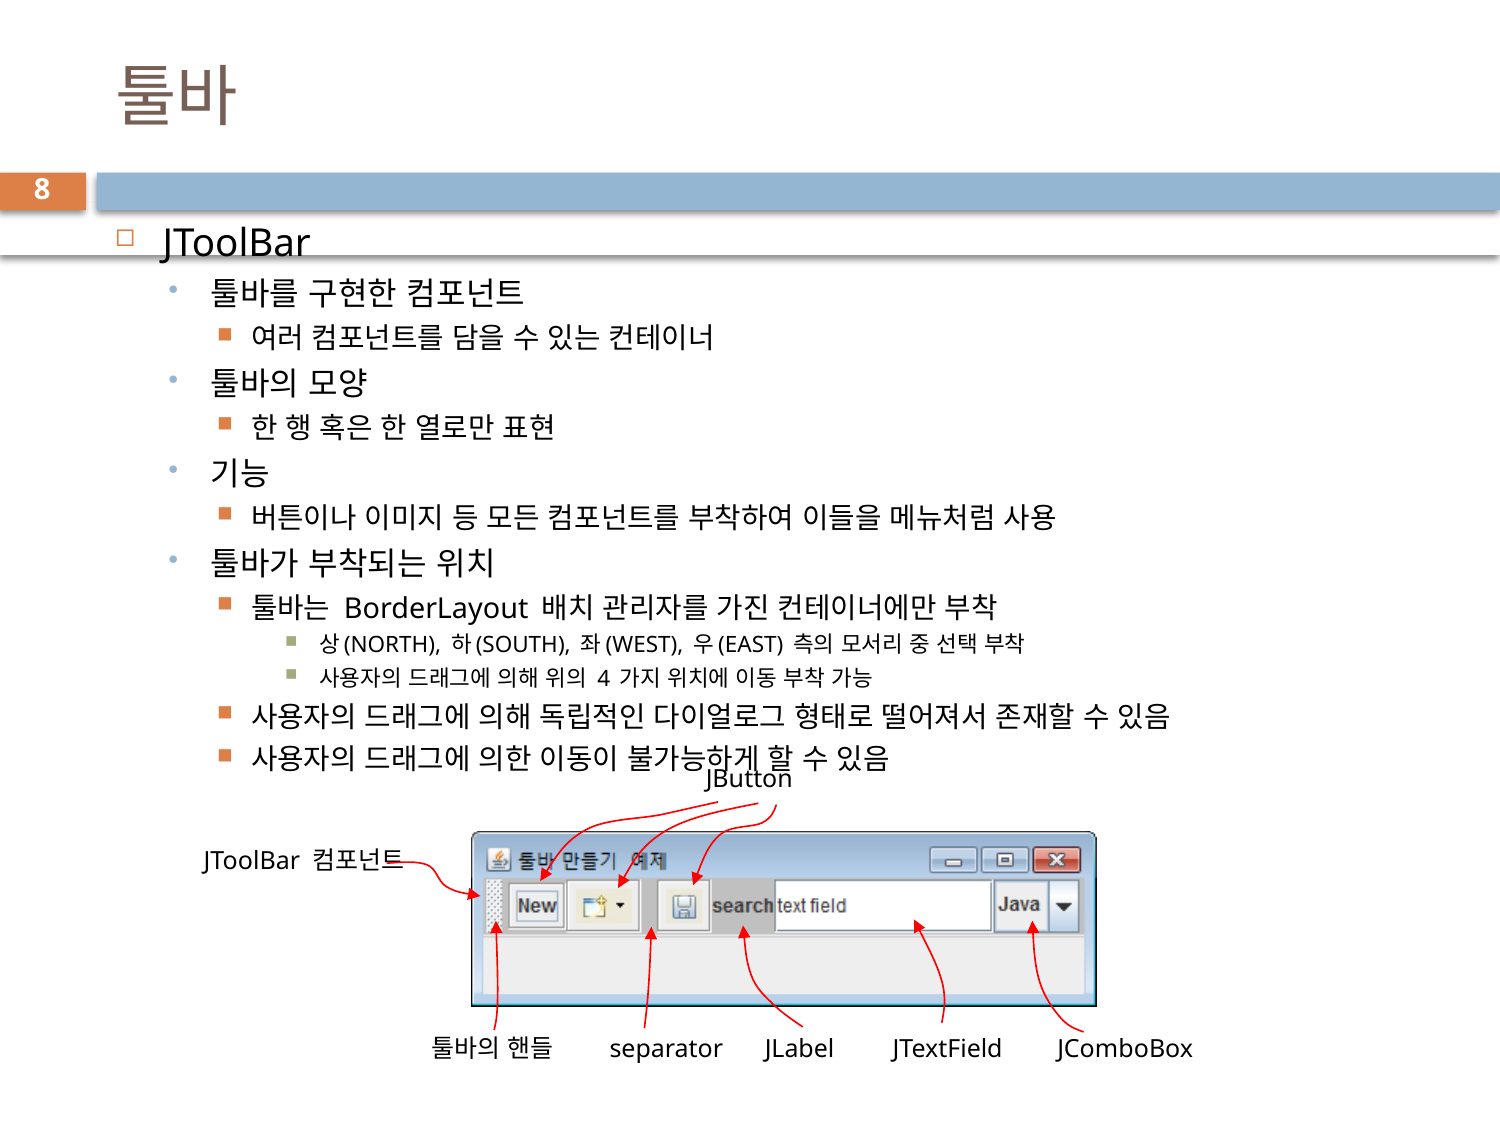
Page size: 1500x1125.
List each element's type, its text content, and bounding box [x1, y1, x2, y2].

text_box separator [594, 1025, 738, 1070]
text_box [726, 804, 778, 830]
text_box [583, 801, 719, 830]
text_box [1058, 1017, 1084, 1033]
title 툴바 [100, 37, 1438, 149]
list JToolBar 툴바를 구현한 컴포넌트 여러 컴포넌트를 담을 수 있는 컨테이너 툴바의 모양 한 행 혹은 한 열로만 표현 기능 버튼이나 이미지 등 모든 컴포넌트를 부착하여 이들을 메뉴처럼 사용 툴바가 부착되는 위치 툴바는 BorderLayout 배치 관리자를 가진 컨테이너에만 부착 상(NORTH), 하(SOUTH), 좌(WEST), 우(EAST) 측의 모서리 중 선택 부착 사용자의 드래그에 의해 위의 4 가지 위치에 이동 부착 가능 사용자의 드래그에 의해 독립적인 다이얼로그 형태로 떨어져서 존재할 수 있음 사용자의 드래그에 의한 이동이 불가능하게 할 수 있음 [100, 210, 1438, 786]
text_box [665, 802, 759, 830]
slide_number 8 [0, 170, 87, 211]
text_box [643, 1017, 647, 1029]
text_box [386, 861, 465, 895]
text_box JToolBar 컴포넌트 [188, 837, 420, 883]
text_box JComboBox [1042, 1025, 1209, 1070]
text_box JTextField [878, 1025, 1018, 1070]
text_box JButton [691, 755, 808, 801]
text_box JLabel [750, 1025, 850, 1070]
picture [470, 831, 1097, 1008]
text_box [787, 1017, 804, 1028]
text_box 툴바의 핸들 [416, 1025, 569, 1070]
text_box [493, 1017, 498, 1031]
